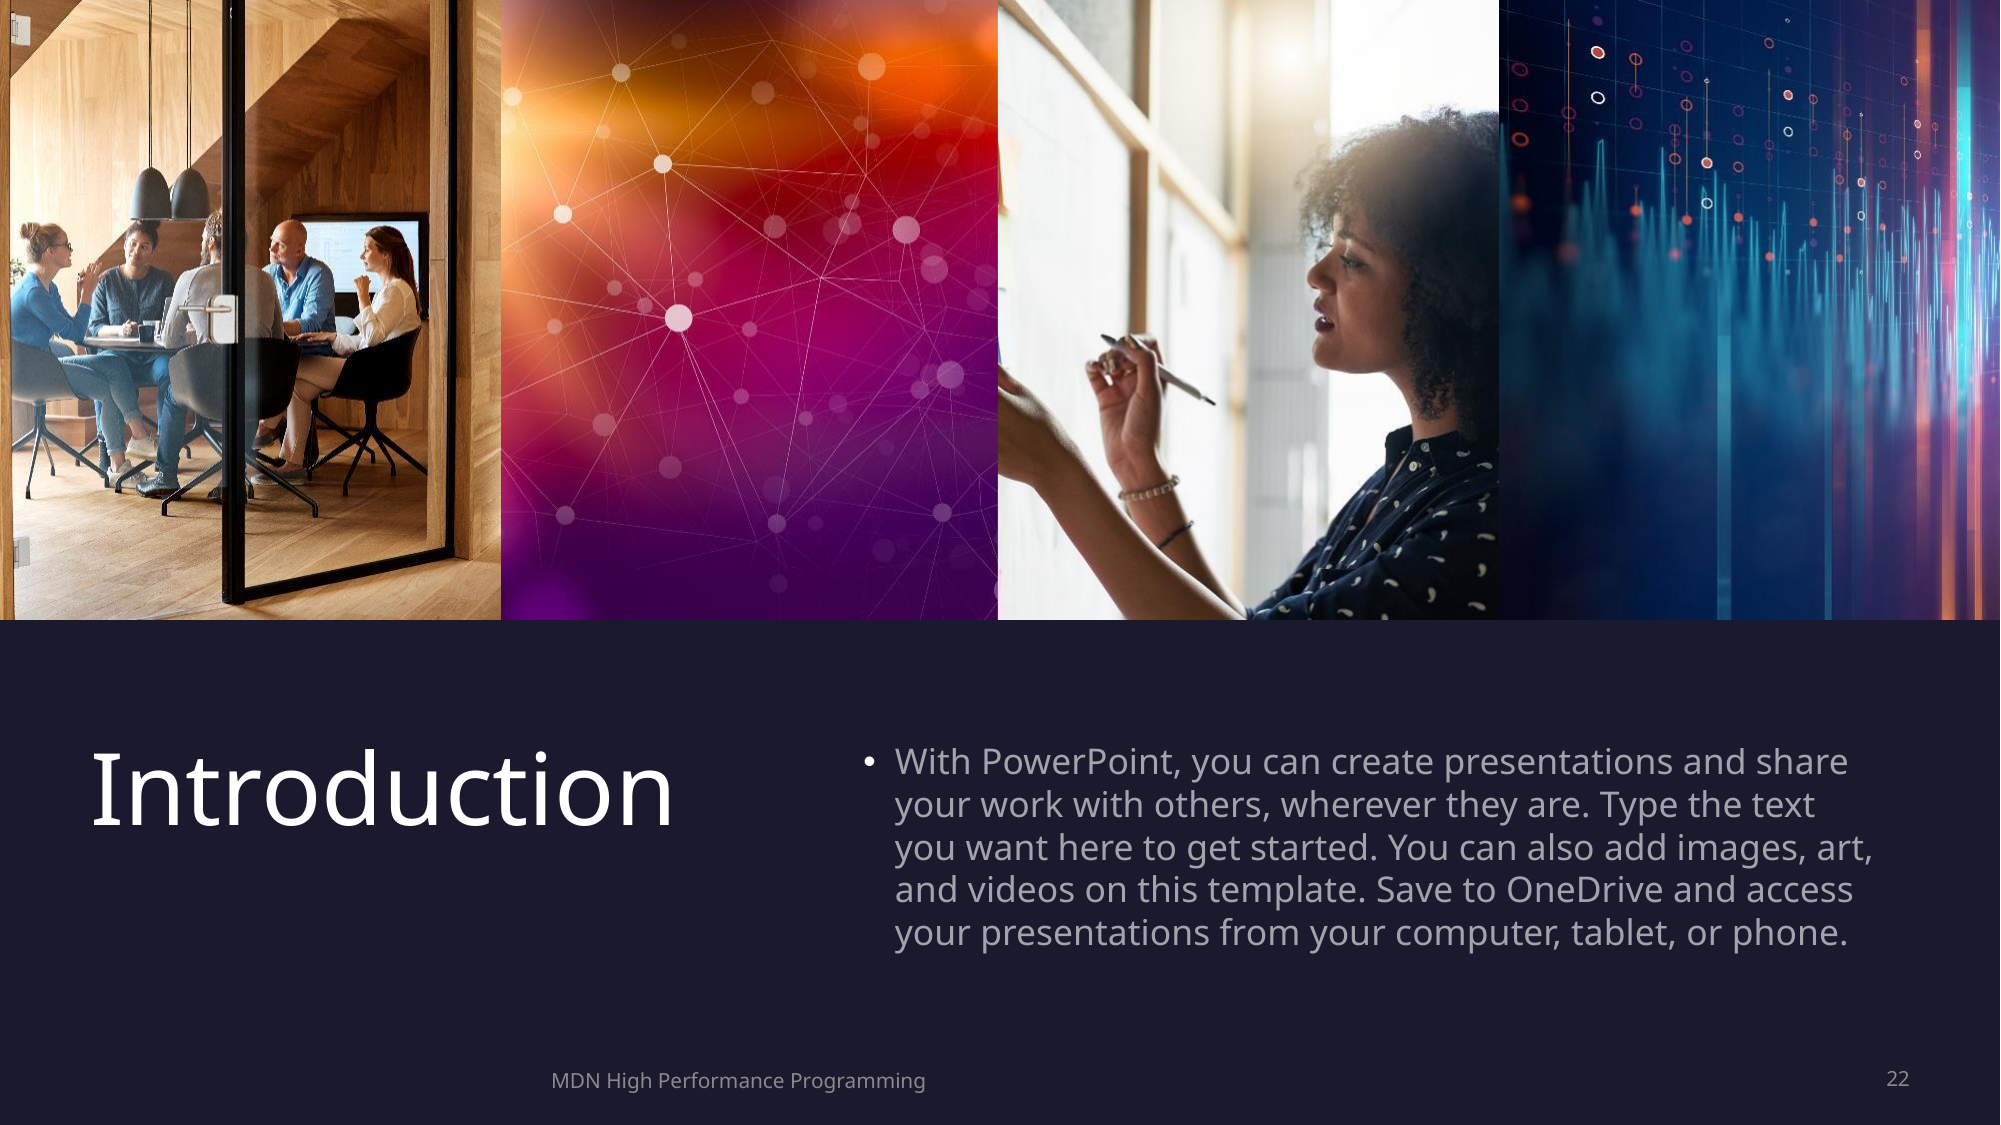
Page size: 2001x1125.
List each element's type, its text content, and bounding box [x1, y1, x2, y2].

slide_number 22 [1632, 1067, 1910, 1093]
footer MDN High Performance Programming [551, 1067, 1598, 1093]
list With PowerPoint, you can create presentations and share your work with others, wherever they are. Type the text you want here to get started. You can also add images, art, and videos on this template. Save to OneDrive and access your presentations from your computer, tablet, or phone. [863, 739, 1884, 997]
title Introduction [90, 739, 829, 996]
picture [0, 0, 2000, 620]
